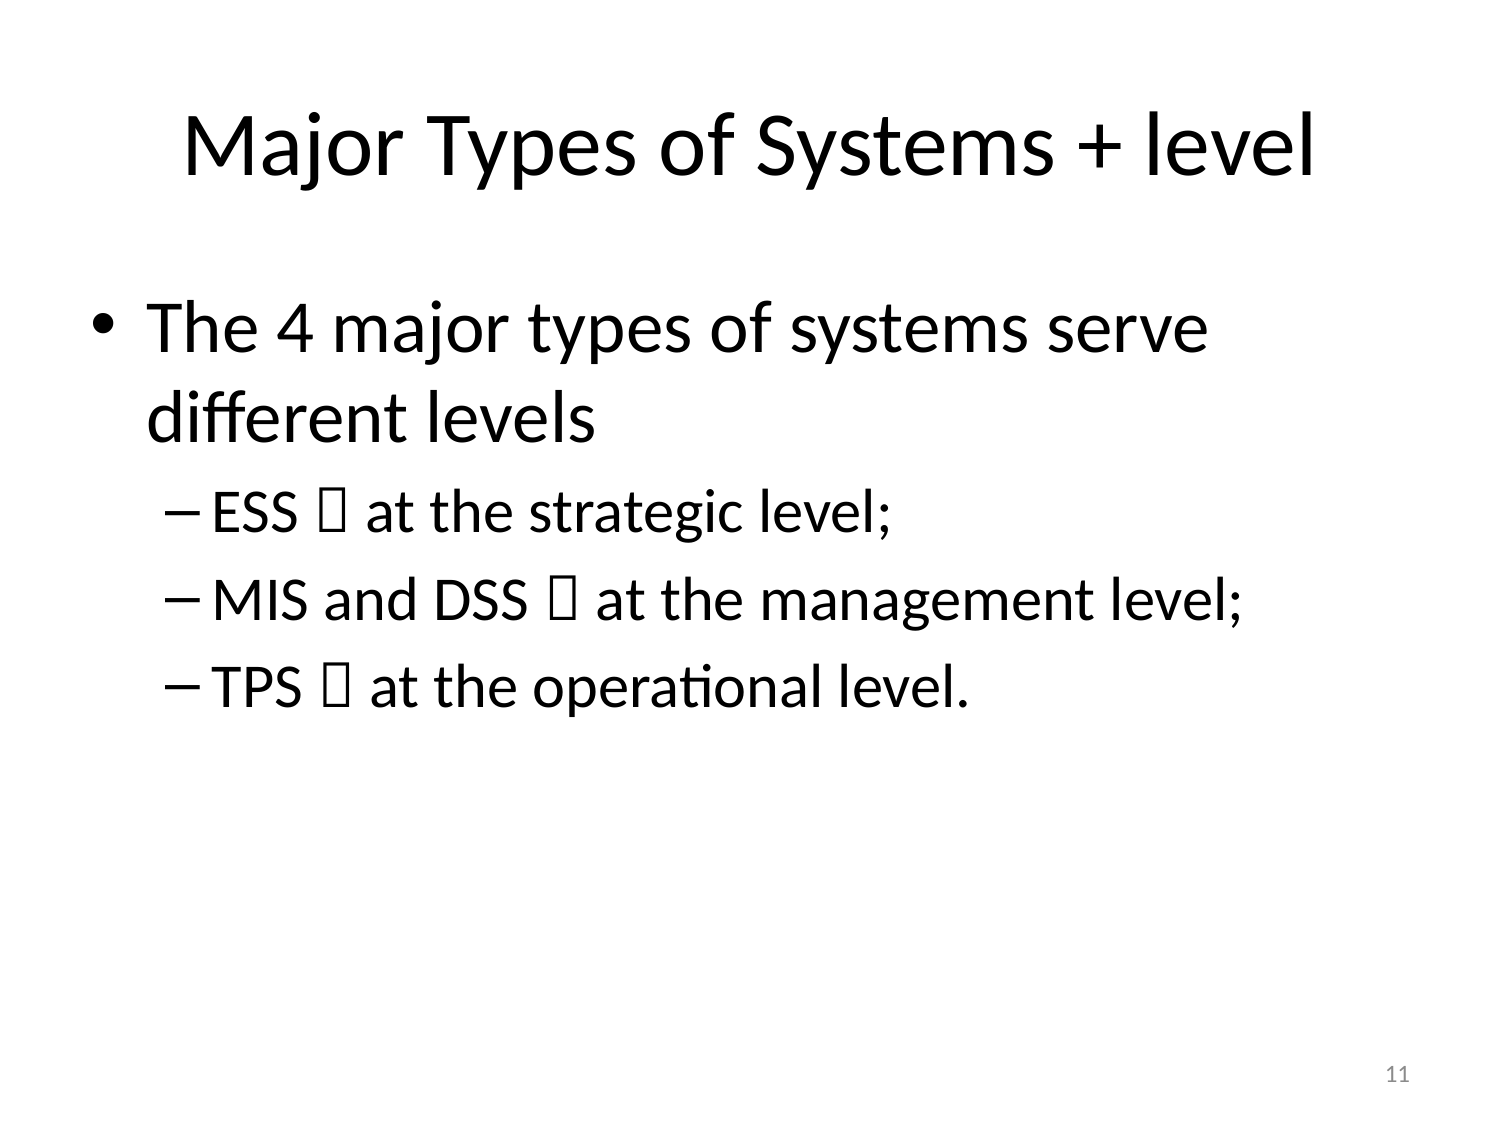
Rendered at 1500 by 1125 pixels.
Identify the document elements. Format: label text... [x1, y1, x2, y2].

list The 4 major types of systems serve different levels ESS  at the strategic level; MIS and DSS  at the management level; TPS  at the operational level. [75, 270, 1425, 1013]
title Major Types of Systems + level [75, 45, 1425, 233]
text_box 11 [1074, 1042, 1425, 1103]
